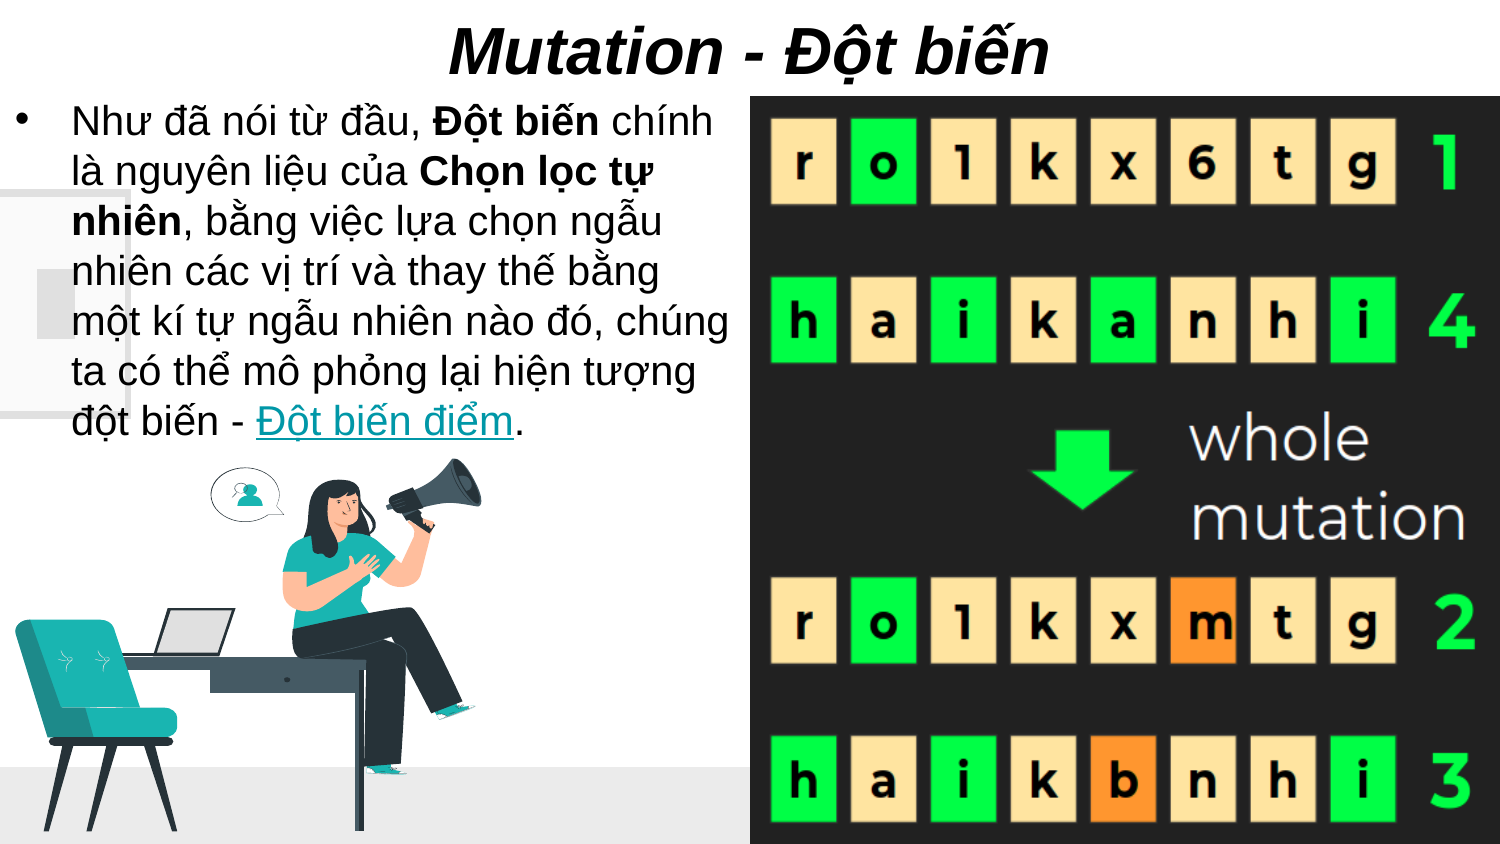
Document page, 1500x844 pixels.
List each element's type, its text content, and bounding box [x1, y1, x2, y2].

text_box Mutation - Đột biến [0, 0, 1500, 95]
text_box Như đã nói từ đầu, Đột biến chính là nguyên liệu của Chọn lọc tự nhiên, bằng việc lựa chọn ngẫu nhiên các vị trí và thay thế bằng một kí tự ngẫu nhiên nào đó, chúng ta có thể mô phỏng lại hiện tượng đột biến - Đột biến điểm. [0, 86, 750, 451]
picture [749, 95, 1500, 844]
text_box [13, 458, 487, 832]
